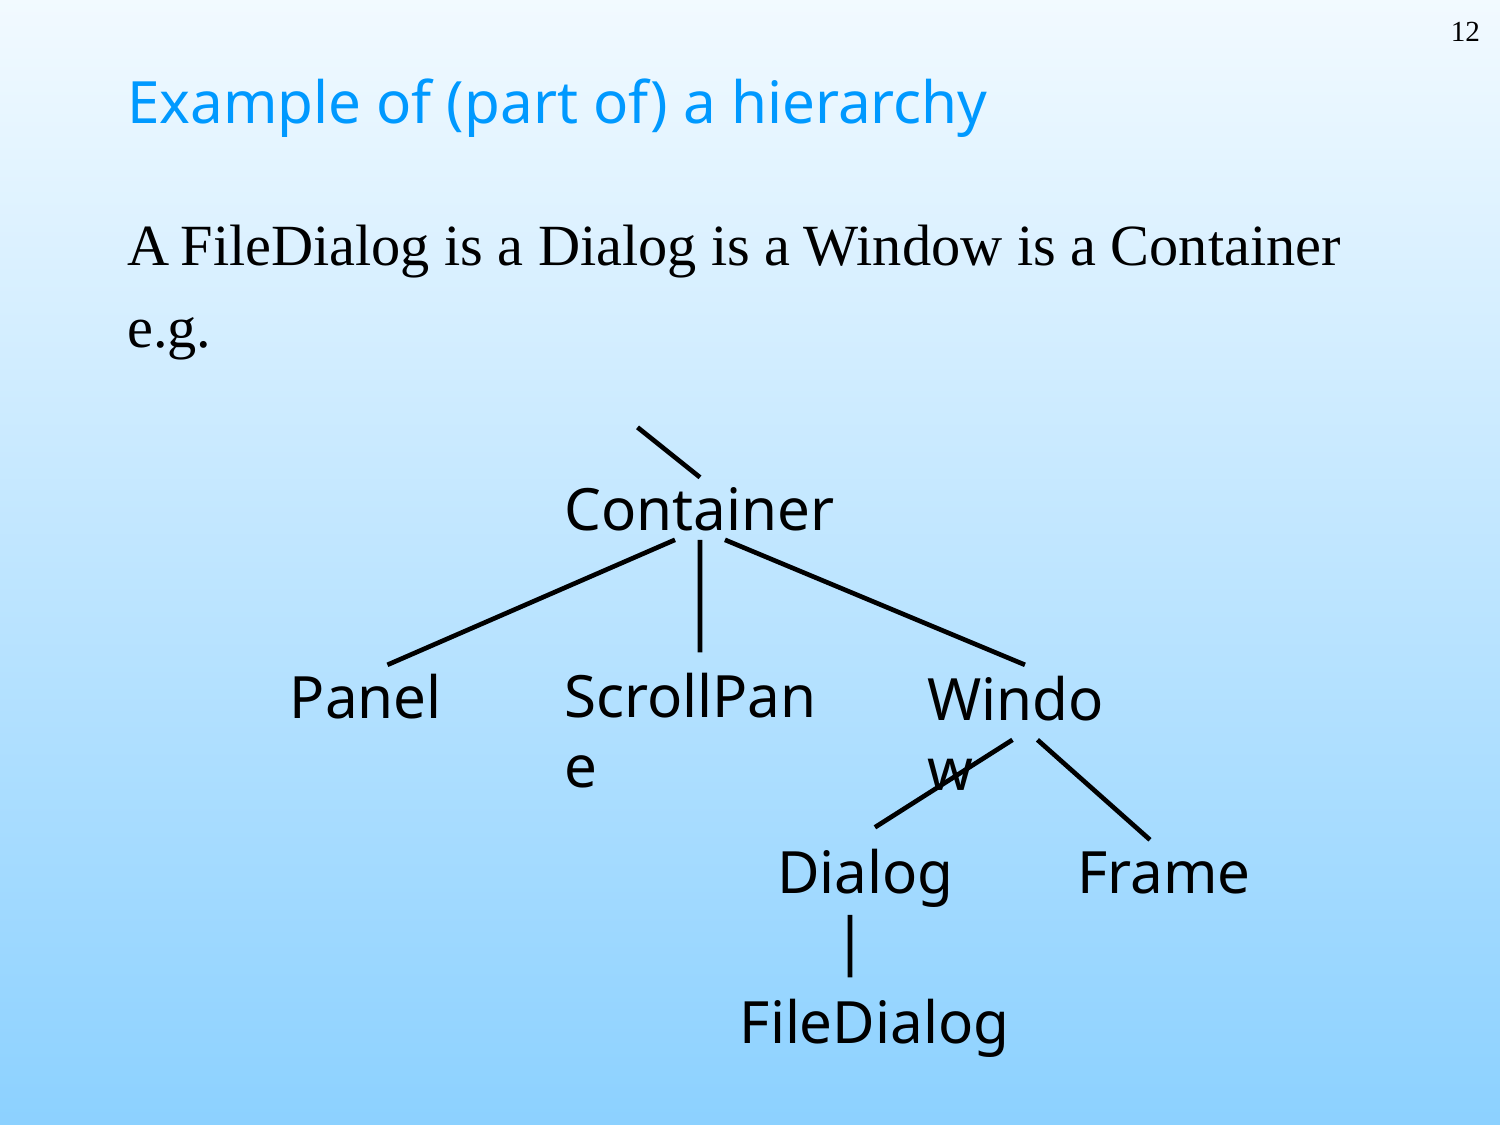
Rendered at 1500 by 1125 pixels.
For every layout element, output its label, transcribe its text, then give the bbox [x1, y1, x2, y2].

list A FileDialog is a Dialog is a Window is a Container e.g. [112, 200, 1388, 1063]
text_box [274, 427, 1275, 1063]
slide_number 12 [1182, 4, 1496, 80]
title Example of (part of) a hierarchy [112, 12, 1388, 188]
